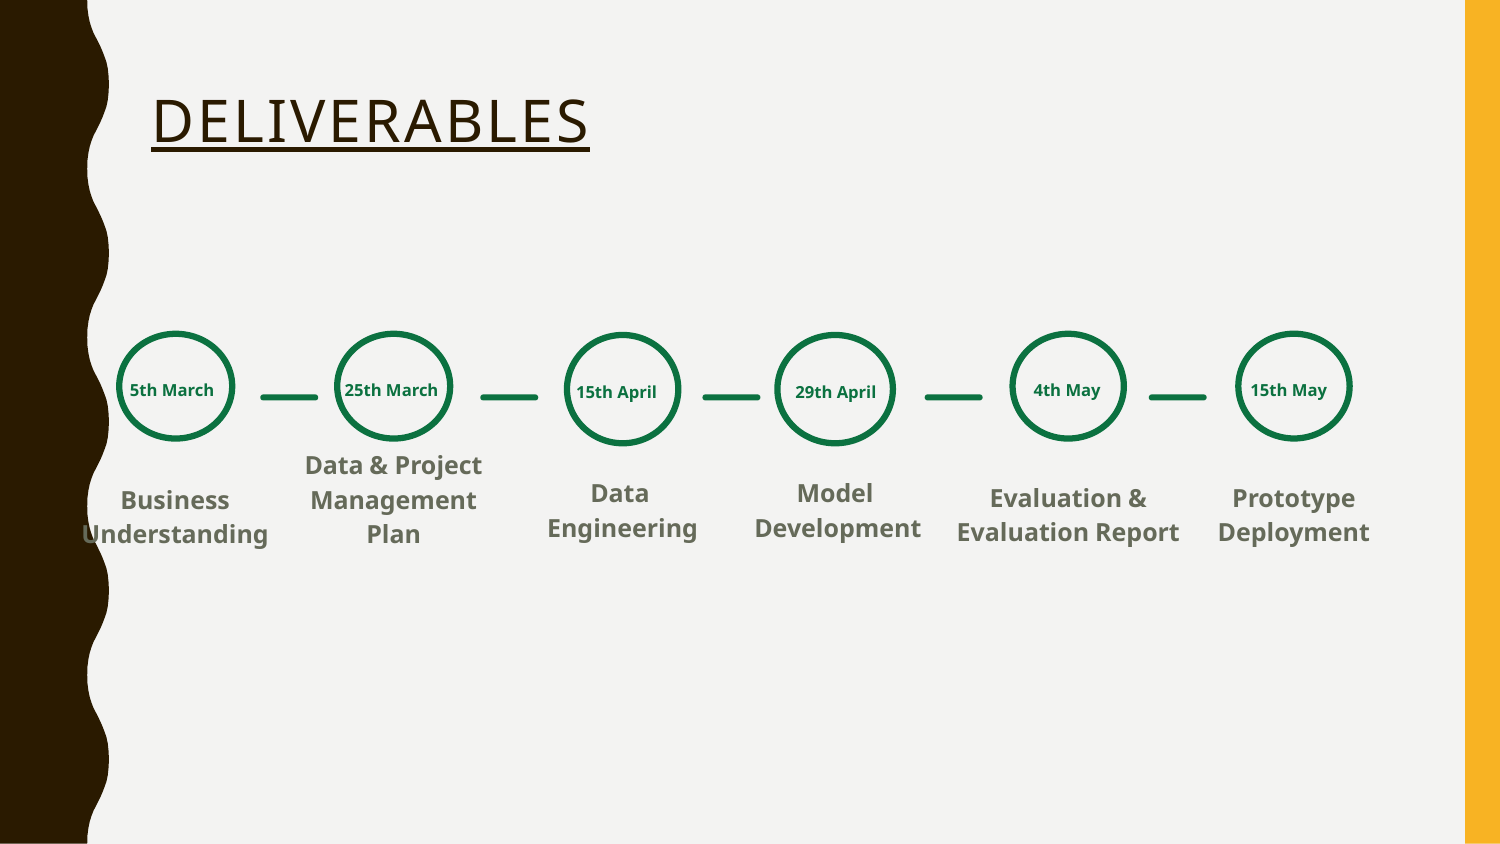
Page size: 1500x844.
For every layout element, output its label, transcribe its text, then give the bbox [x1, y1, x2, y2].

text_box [50, 333, 269, 564]
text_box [495, 334, 707, 558]
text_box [707, 334, 963, 558]
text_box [269, 333, 519, 564]
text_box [1166, 333, 1422, 562]
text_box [940, 333, 1166, 562]
title Deliverables [136, 76, 1500, 171]
